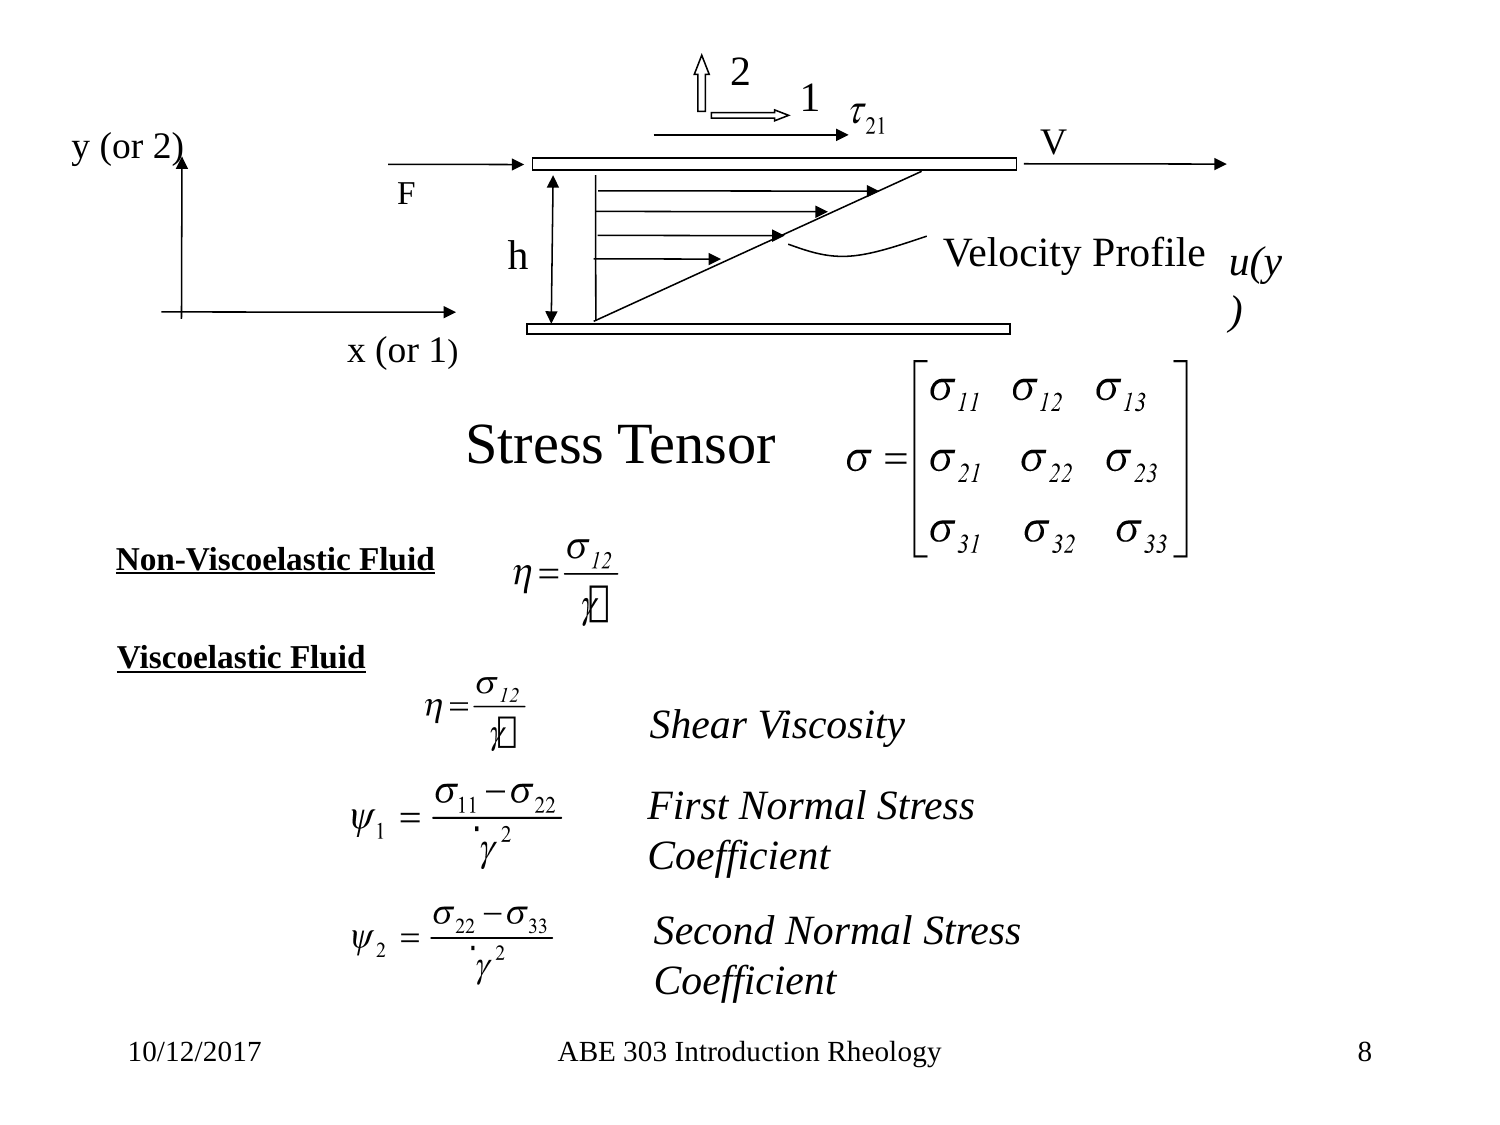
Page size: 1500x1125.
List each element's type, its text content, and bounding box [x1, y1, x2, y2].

text_box Second Normal Stress Coefficient [638, 895, 1047, 1011]
text_box Stress Tensor [450, 397, 797, 483]
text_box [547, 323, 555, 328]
slide_number ‹#› [1074, 1025, 1388, 1100]
text_box x (or 1) [332, 317, 474, 378]
picture [507, 518, 624, 633]
text_box V [1025, 109, 1083, 163]
footer ABE 303 Introduction Rheology [512, 1025, 988, 1100]
picture [348, 887, 560, 992]
text_box Shear Viscosity [634, 689, 923, 755]
text_box Velocity Profile [927, 216, 1250, 282]
text_box [527, 323, 1011, 334]
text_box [1027, 166, 1083, 170]
picture [840, 350, 1204, 568]
text_box Pressure Forces = Friction Forces [601, 193, 876, 197]
picture [420, 659, 531, 758]
text_box F [382, 164, 431, 220]
picture [347, 763, 570, 876]
text_box Viscoelastic Fluid [101, 628, 384, 684]
text_box Non-Viscoelastic Fluid [100, 529, 453, 585]
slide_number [112, 1025, 425, 1100]
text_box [653, 36, 893, 144]
text_box u(y) [1213, 225, 1312, 291]
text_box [391, 166, 431, 170]
text_box h [492, 219, 544, 286]
text_box y (or 2) [56, 113, 200, 174]
text_box [532, 158, 1017, 171]
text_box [593, 171, 922, 322]
text_box First Normal Stress Coefficient [632, 770, 1002, 886]
